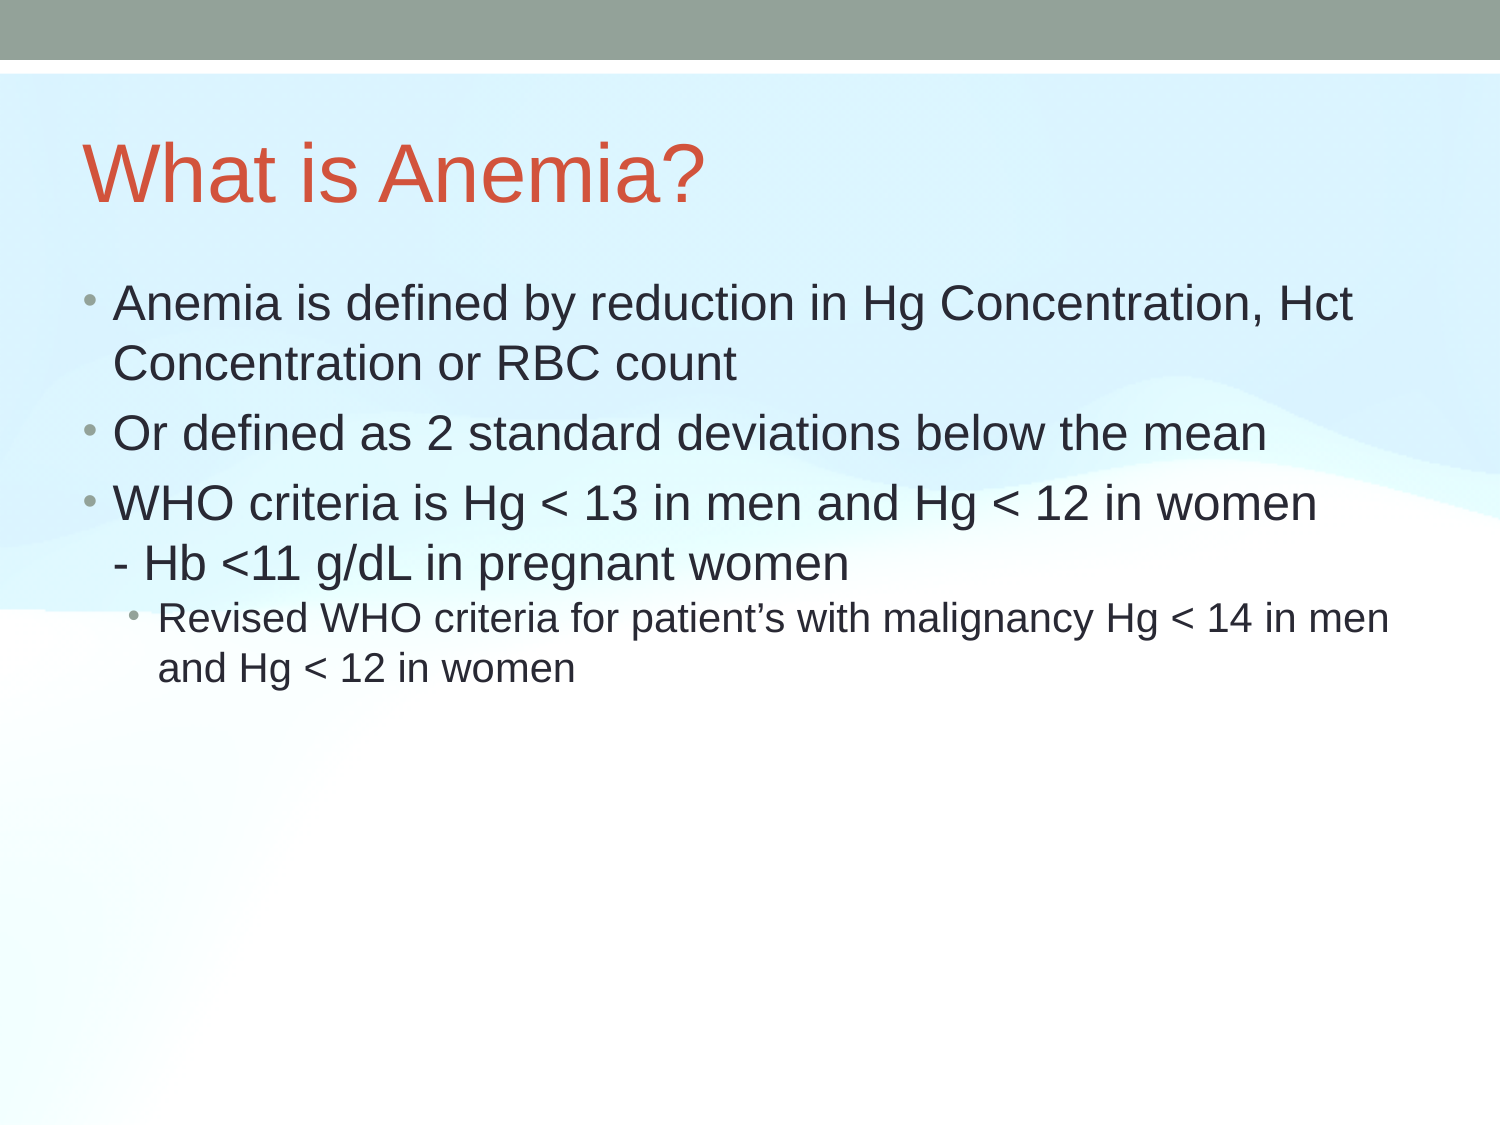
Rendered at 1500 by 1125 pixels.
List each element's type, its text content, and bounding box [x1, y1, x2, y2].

title What is Anemia? [74, 86, 1426, 251]
list Anemia is defined by reduction in Hg Concentration, Hct Concentration or RBC count Or defined as 2 standard deviations below the mean WHO criteria is Hg < 13 in men and Hg < 12 in women - Hb <11 g/dL in pregnant women Revised WHO criteria for patient’s with malignancy Hg < 14 in men and Hg < 12 in women [74, 261, 1426, 1063]
picture [0, 74, 1500, 1125]
